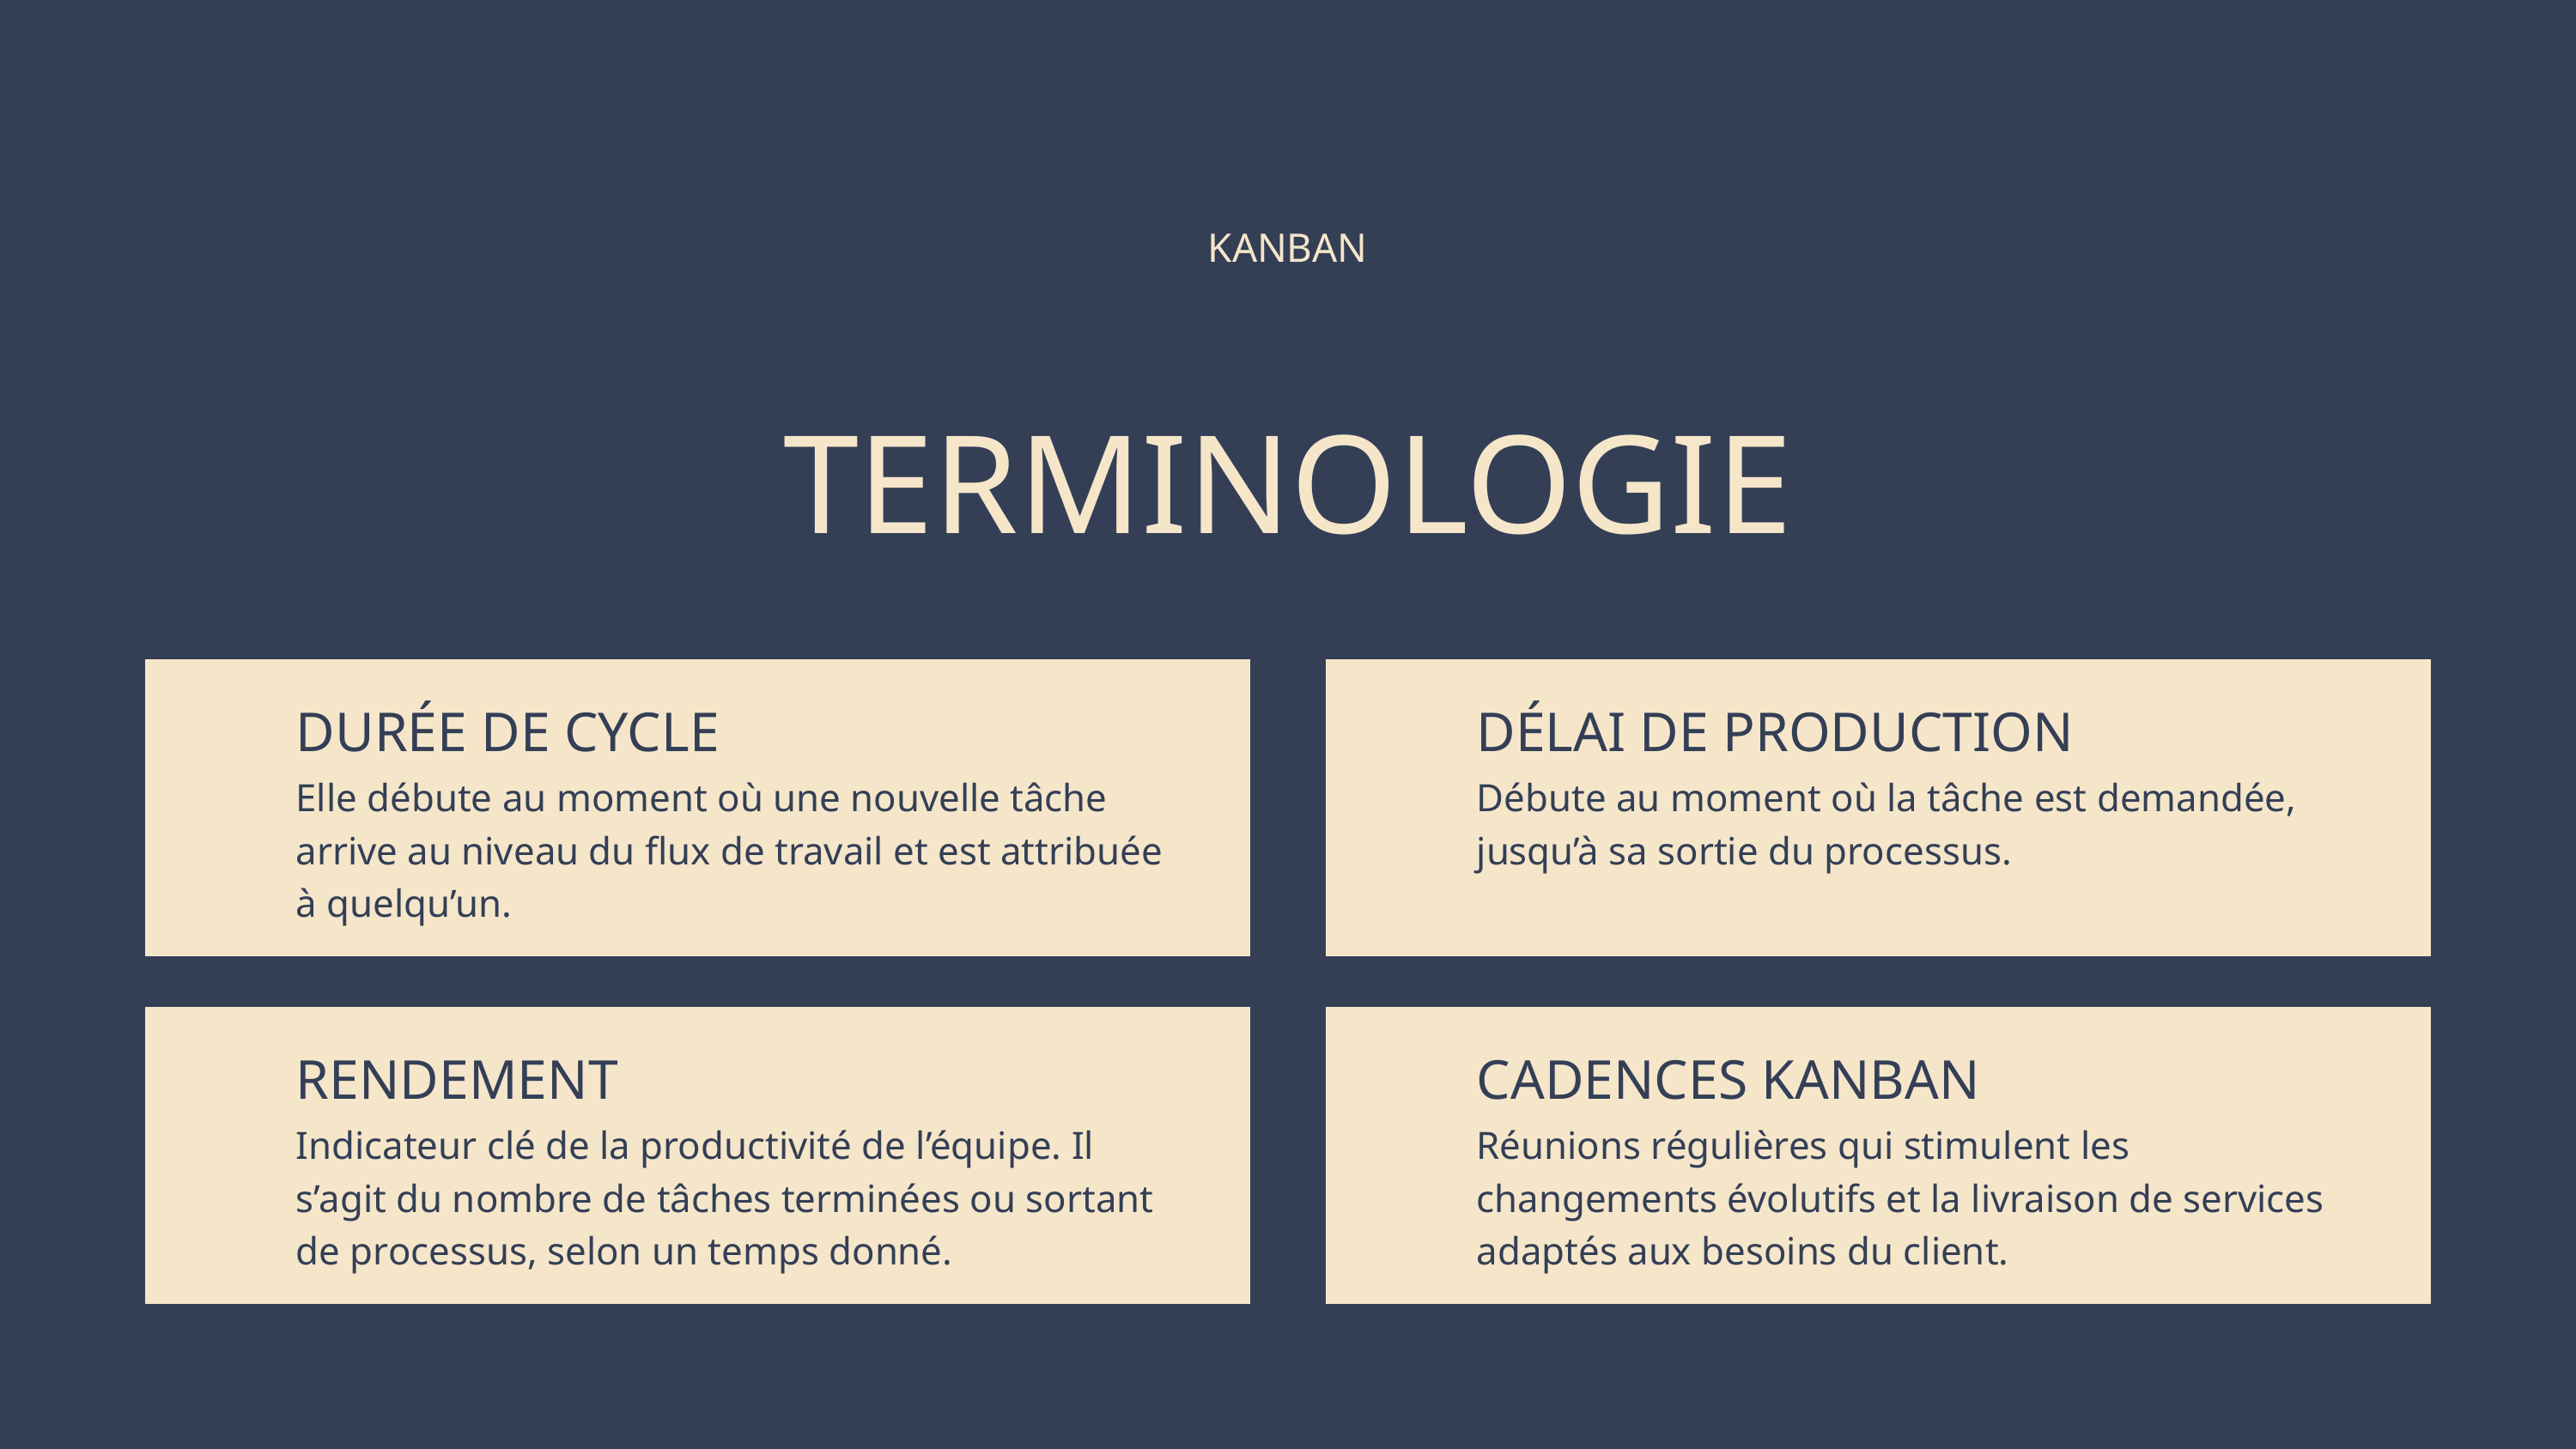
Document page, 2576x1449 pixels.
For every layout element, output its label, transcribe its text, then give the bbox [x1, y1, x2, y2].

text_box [1325, 658, 2432, 957]
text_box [144, 1006, 1251, 1304]
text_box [1325, 1006, 2432, 1304]
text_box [144, 658, 1251, 957]
text_box KANBAN [985, 215, 1591, 271]
text_box TERMINOLOGIE [379, 370, 2197, 561]
